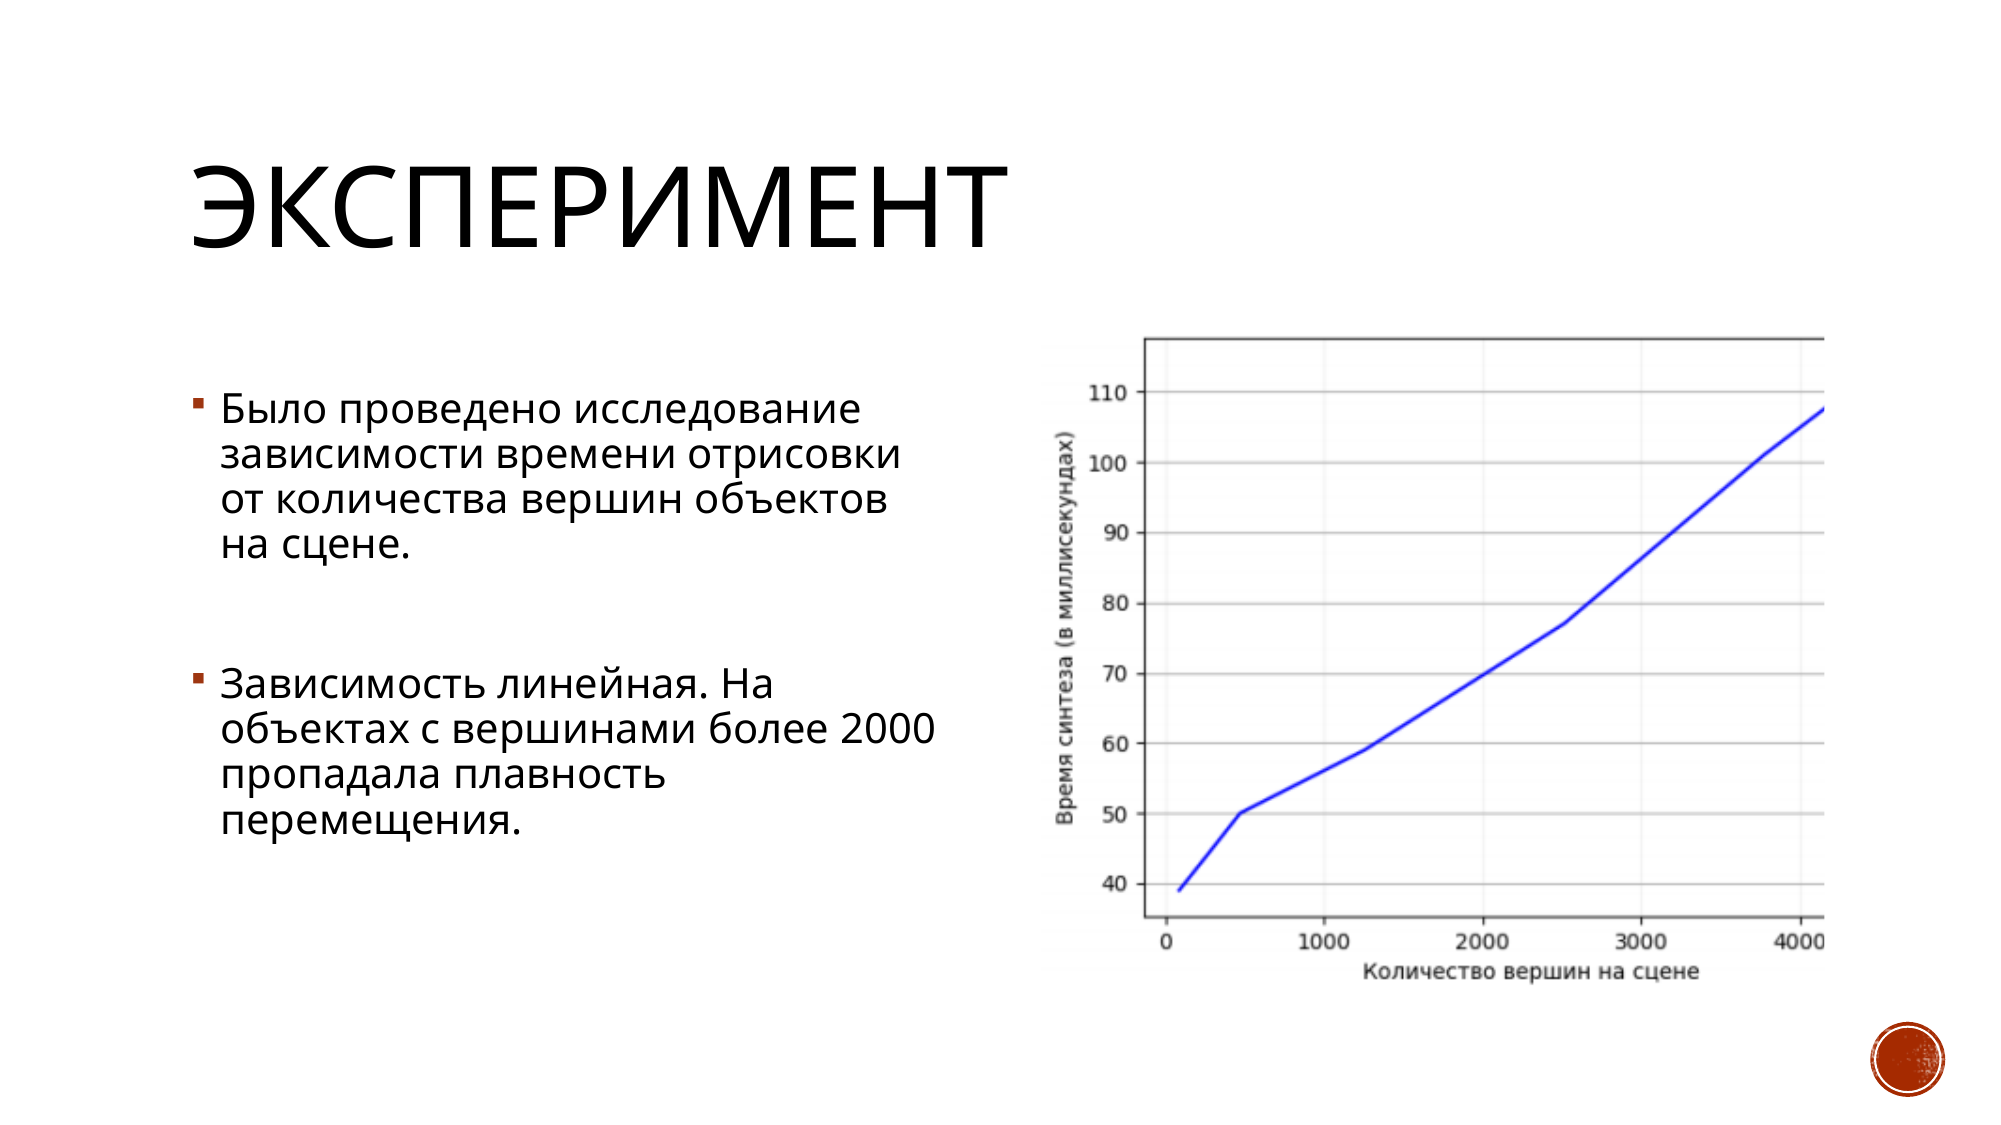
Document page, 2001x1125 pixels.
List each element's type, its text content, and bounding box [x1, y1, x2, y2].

picture [1041, 333, 1825, 987]
title эксперимент [175, 79, 1826, 344]
list Было проведено исследование зависимости времени отрисовки от количества вершин объектов на сцене. Зависимость линейная. На объектах с вершинами более 2000 пропадала плавность перемещения. [175, 380, 957, 1045]
